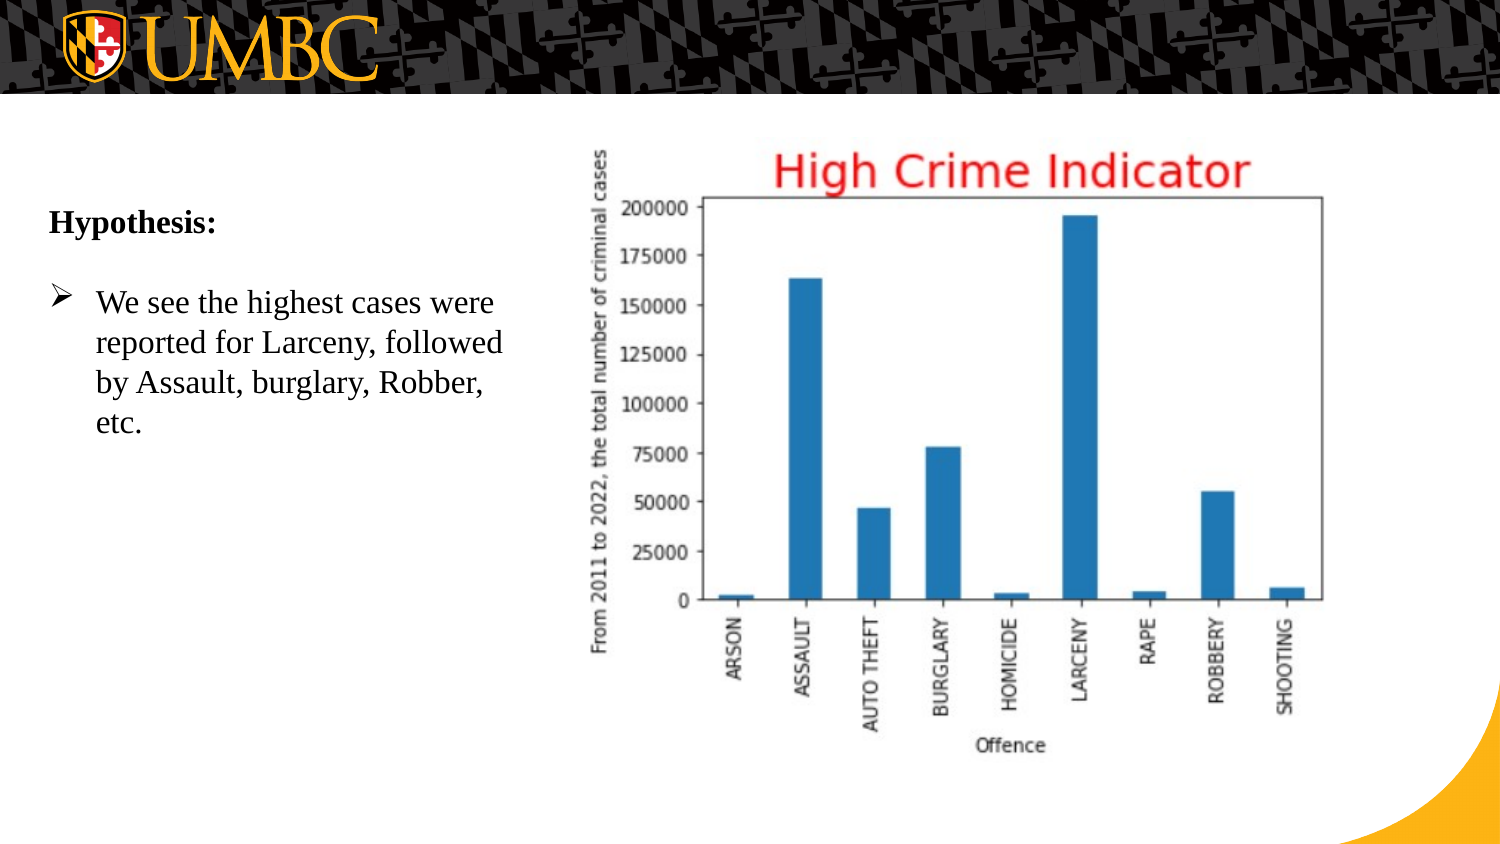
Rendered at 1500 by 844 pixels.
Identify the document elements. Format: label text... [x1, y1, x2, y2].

picture [0, 0, 1500, 94]
picture [567, 137, 1500, 844]
text_box Hypothesis: We see the highest cases were reported for Larceny, followed by Assault, burglary, Robber, etc. [34, 192, 534, 448]
